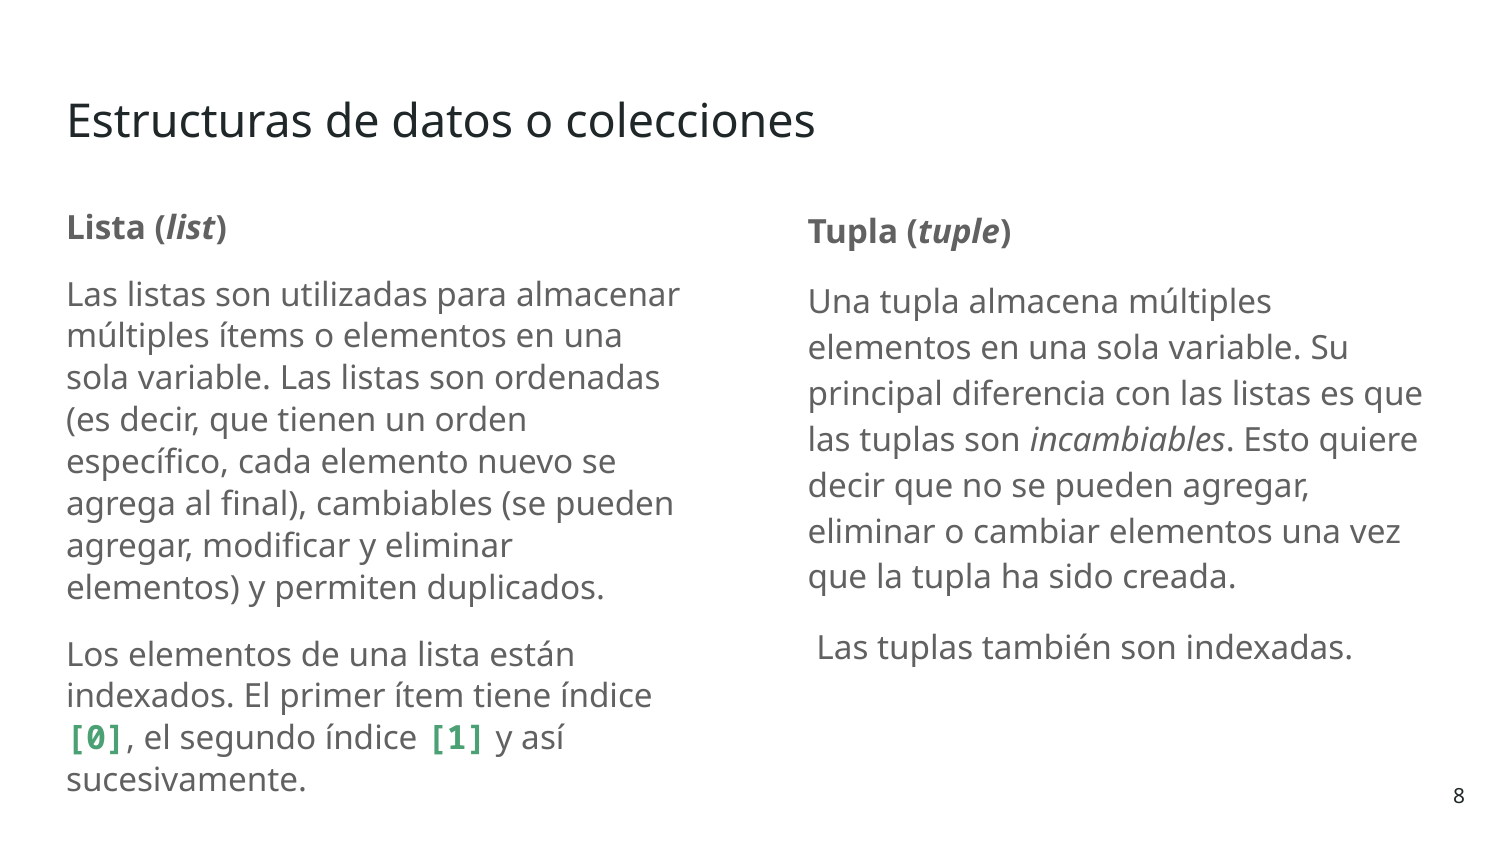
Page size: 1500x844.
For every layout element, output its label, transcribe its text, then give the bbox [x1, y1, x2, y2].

list Tupla (tuple) Una tupla almacena múltiples elementos en una sola variable. Su principal diferencia con las listas es que las tuplas son incambiables. Esto quiere decir que no se pueden agregar, eliminar o cambiar elementos una vez que la tupla ha sido creada. Las tuplas también son indexadas. [792, 189, 1449, 750]
title Estructuras de datos o colecciones [51, 72, 1449, 167]
slide_number ‹#› [1389, 764, 1480, 830]
list Lista (list) Las listas son utilizadas para almacenar múltiples ítems o elementos en una sola variable. Las listas son ordenadas (es decir, que tienen un orden específico, cada elemento nuevo se agrega al final), cambiables (se pueden agregar, modificar y eliminar elementos) y permiten duplicados. Los elementos de una lista están indexados. El primer ítem tiene índice [0], el segundo índice [1] y así sucesivamente. [51, 189, 708, 750]
